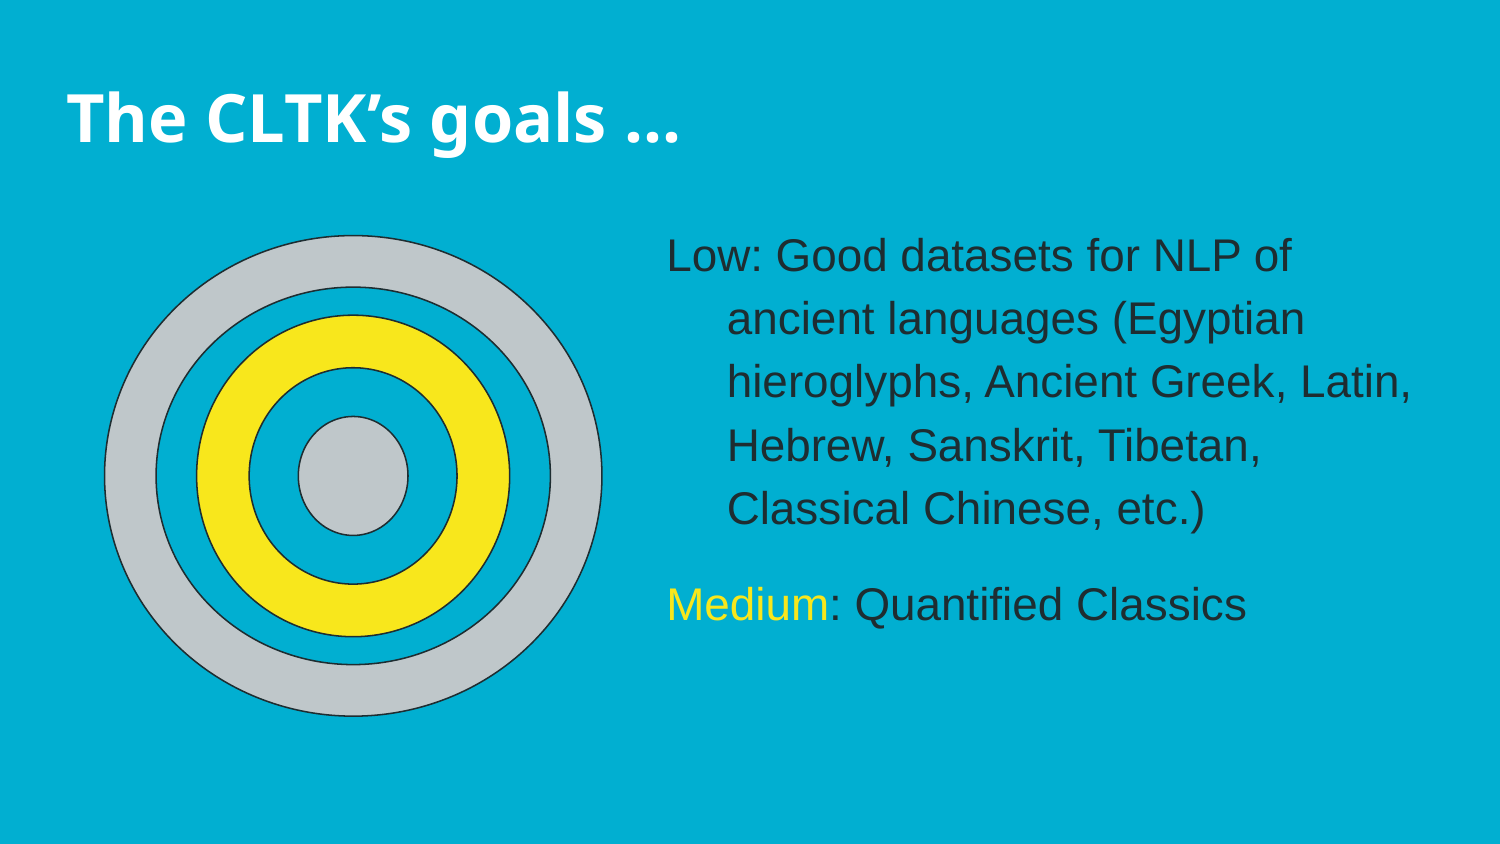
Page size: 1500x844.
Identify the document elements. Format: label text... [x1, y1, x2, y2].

text_box [104, 235, 602, 717]
text_box [298, 416, 409, 536]
list Low: Good datasets for NLP of ancient languages (Egyptian hieroglyphs, Ancient Greek, Latin, Hebrew, Sanskrit, Tibetan, Classical Chinese, etc.) Medium: Quantified Classics [636, 202, 1449, 750]
text_box [196, 315, 510, 637]
title The CLTK’s goals … [51, 61, 1449, 167]
